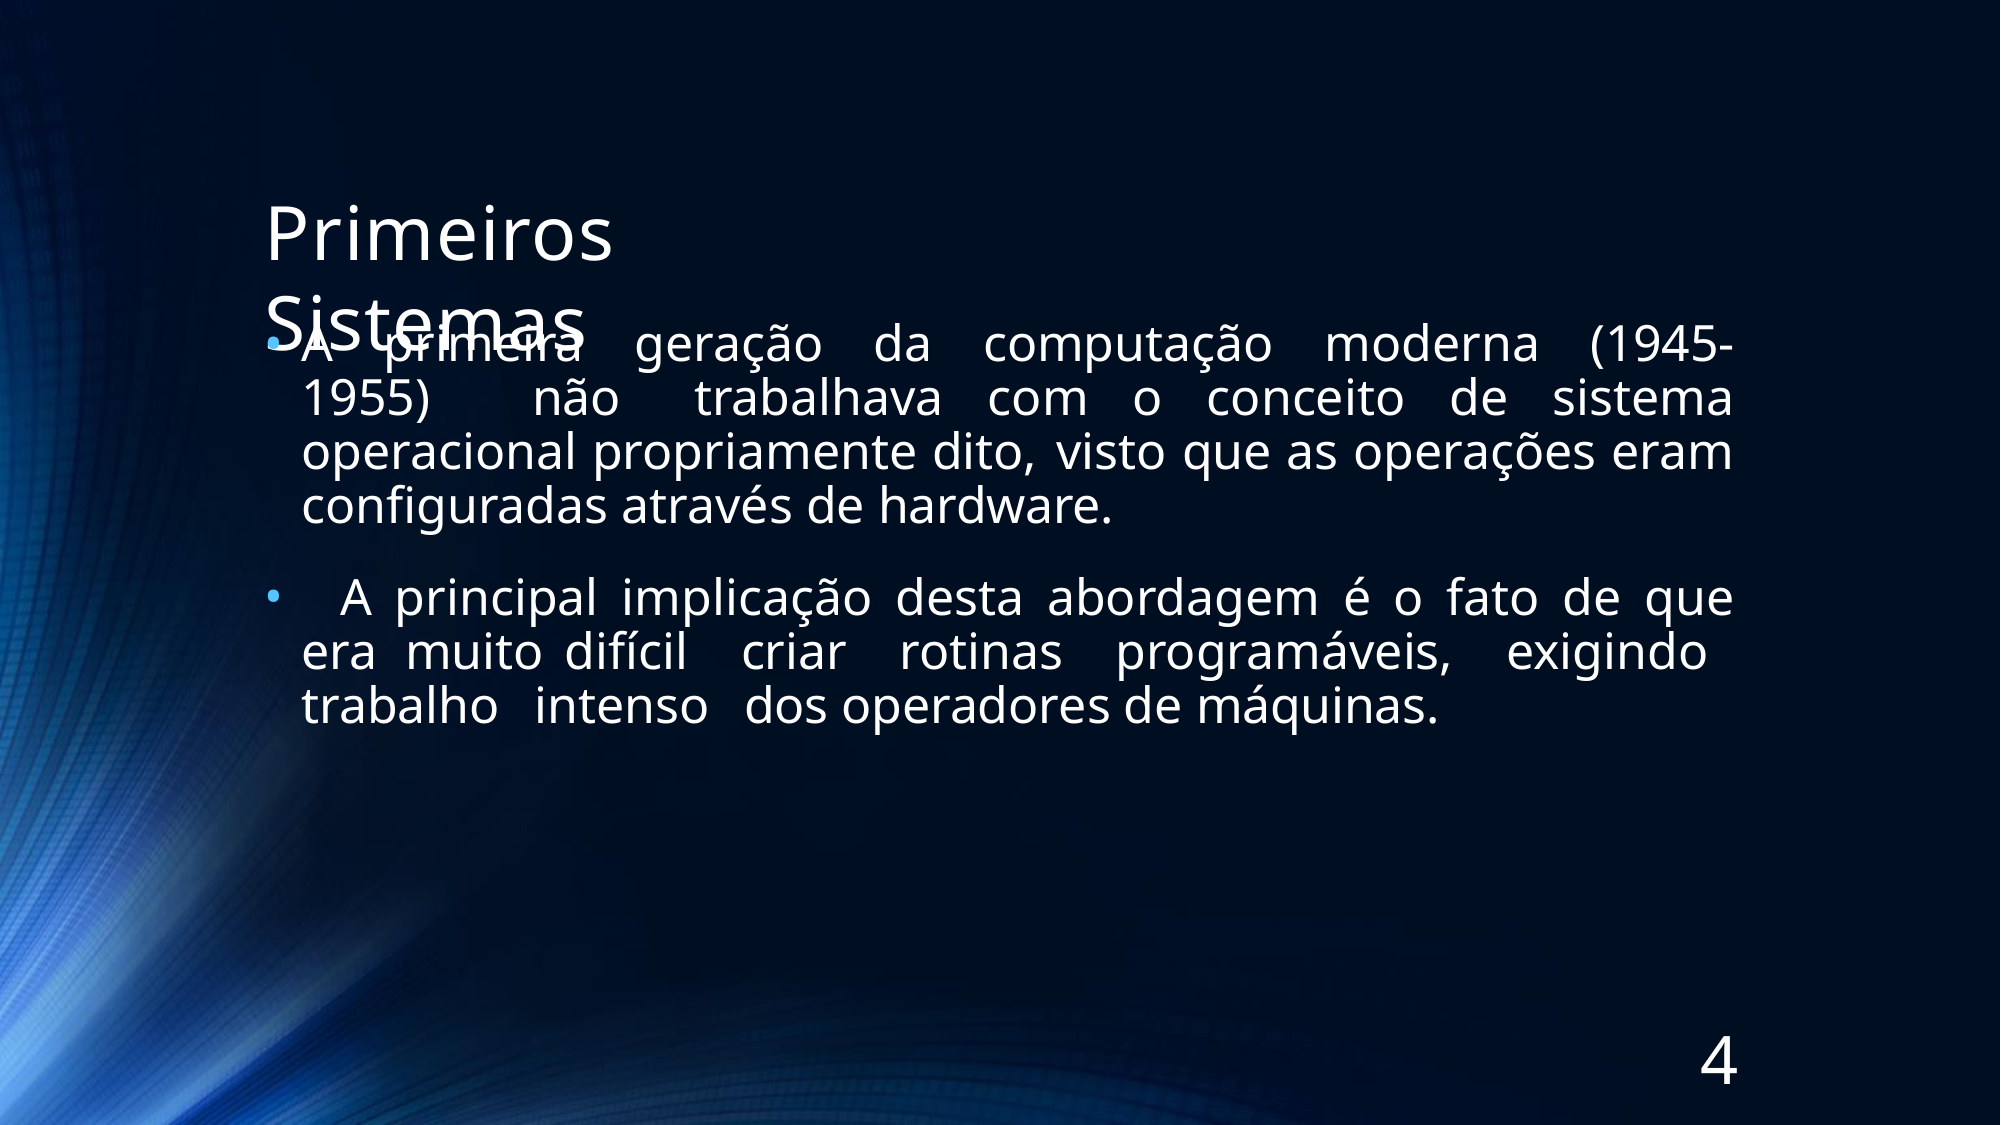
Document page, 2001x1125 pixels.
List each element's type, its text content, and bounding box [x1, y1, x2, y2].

text_box A primeira geração da computação moderna (1945-1955) não trabalhava com o conceito de sistema operacional propriamente dito, visto que as operações eram configuradas através de hardware. A principal implicação desta abordagem é o fato de que era muito difícil criar rotinas programáveis, exigindo trabalho intenso dos operadores de máquinas. [262, 308, 1736, 734]
slide_number 4 [1663, 1043, 1744, 1125]
title Primeiros Sistemas [262, 183, 894, 308]
picture [0, 0, 2000, 1125]
